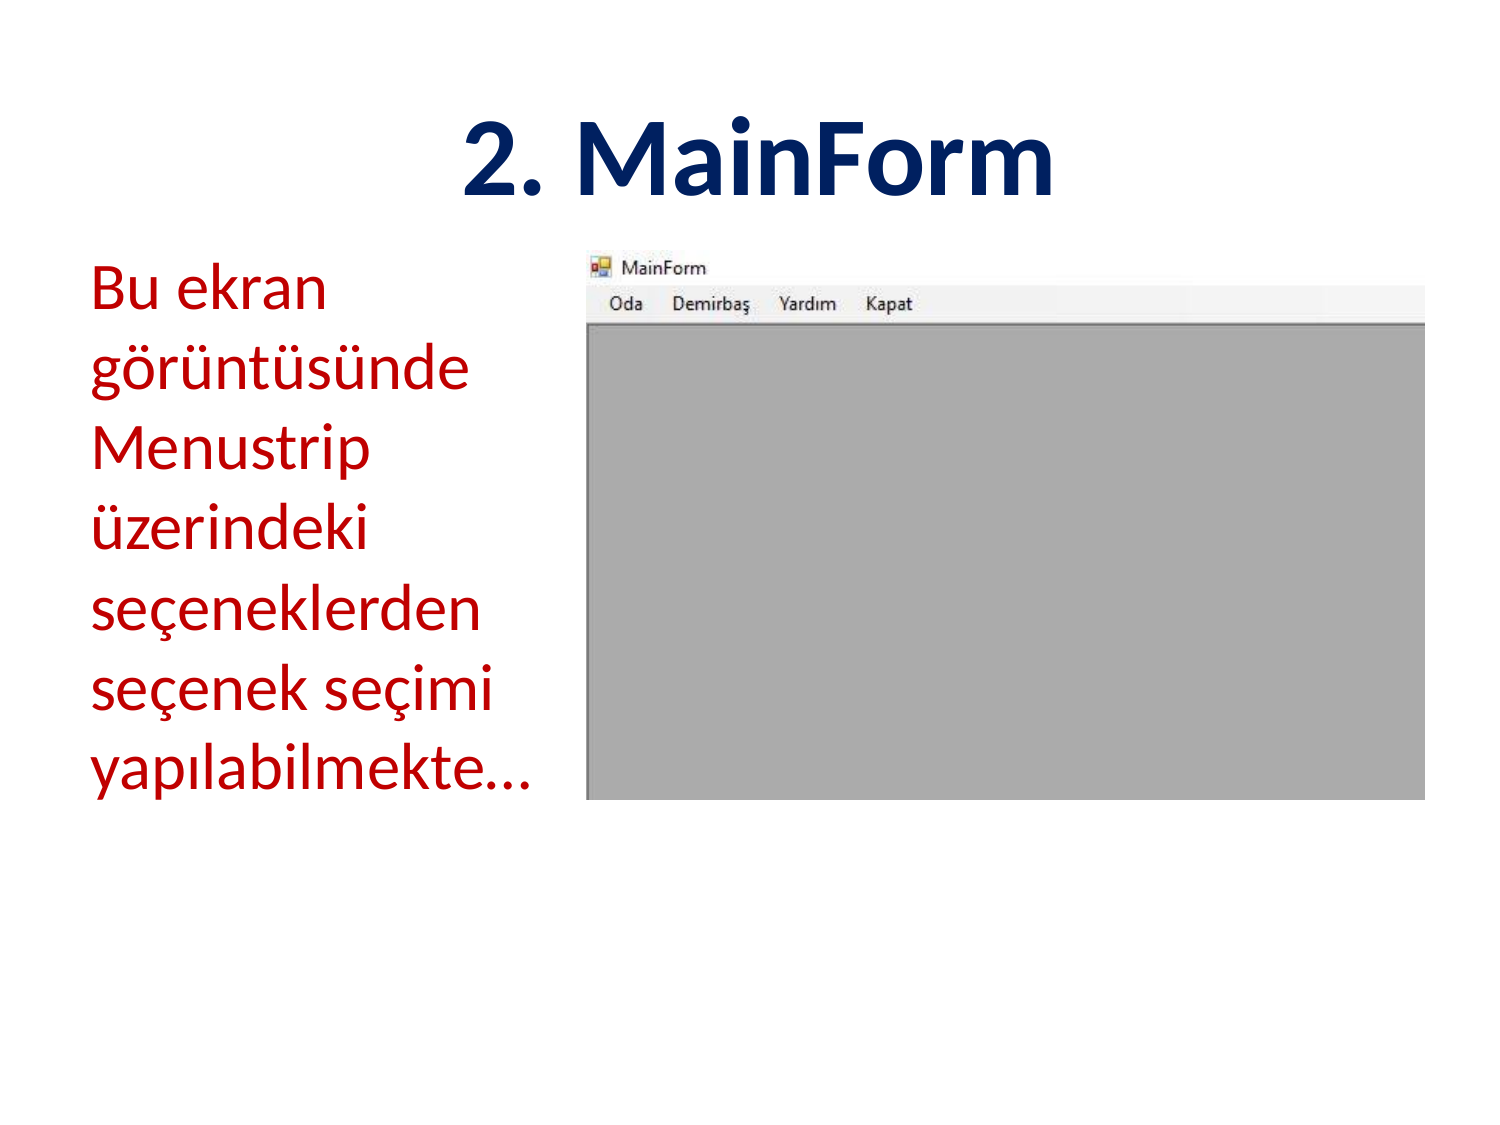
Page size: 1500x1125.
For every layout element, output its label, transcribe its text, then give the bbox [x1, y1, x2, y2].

list Bu ekran görüntüsünde Menustrip üzerindeki seçeneklerden seçenek seçimi yapılabilmekte… [75, 235, 569, 1005]
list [586, 249, 1426, 800]
title 2. MainForm [82, 35, 1437, 226]
